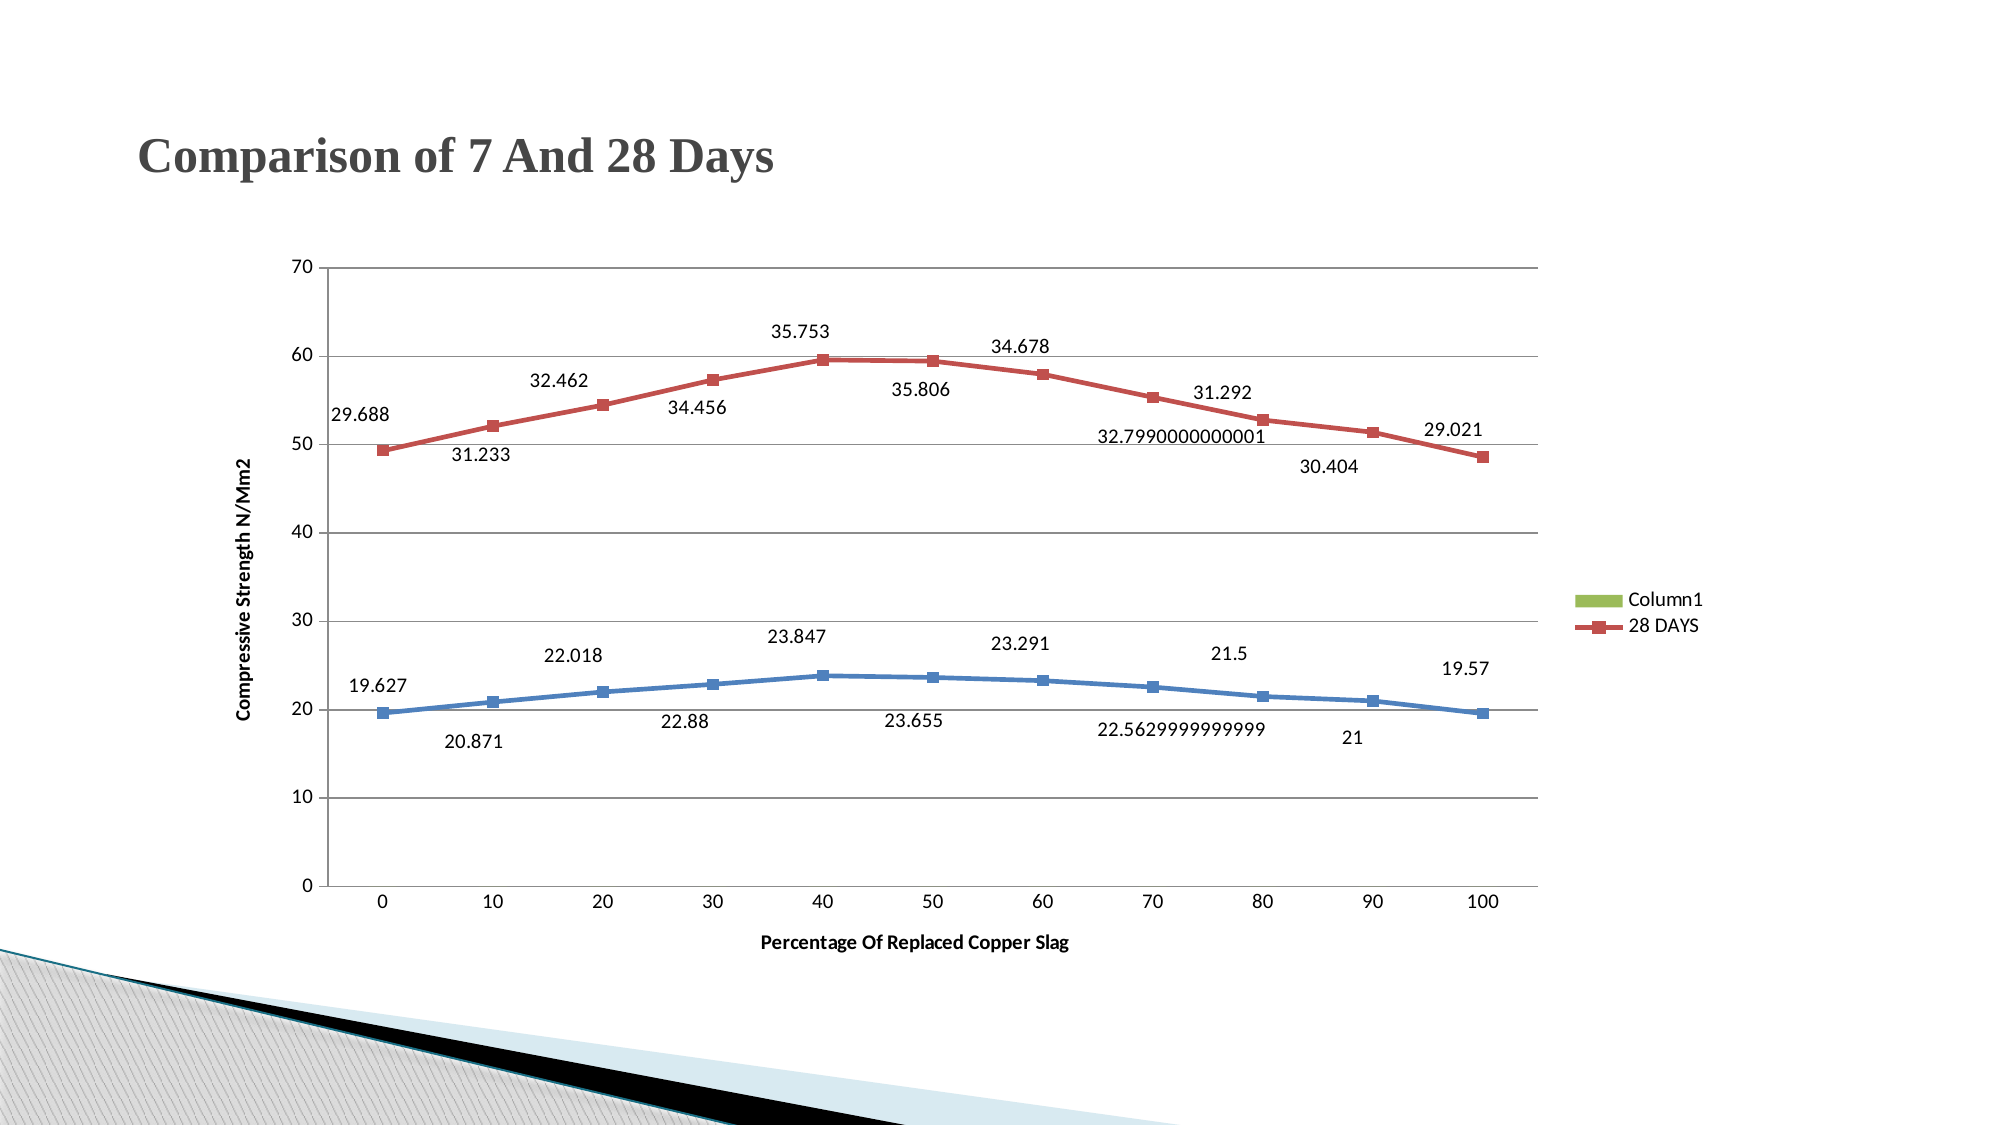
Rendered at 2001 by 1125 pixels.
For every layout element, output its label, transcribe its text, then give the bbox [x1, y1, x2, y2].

chart [201, 242, 1724, 986]
title Comparison of 7 And 28 Days [99, 45, 1900, 233]
